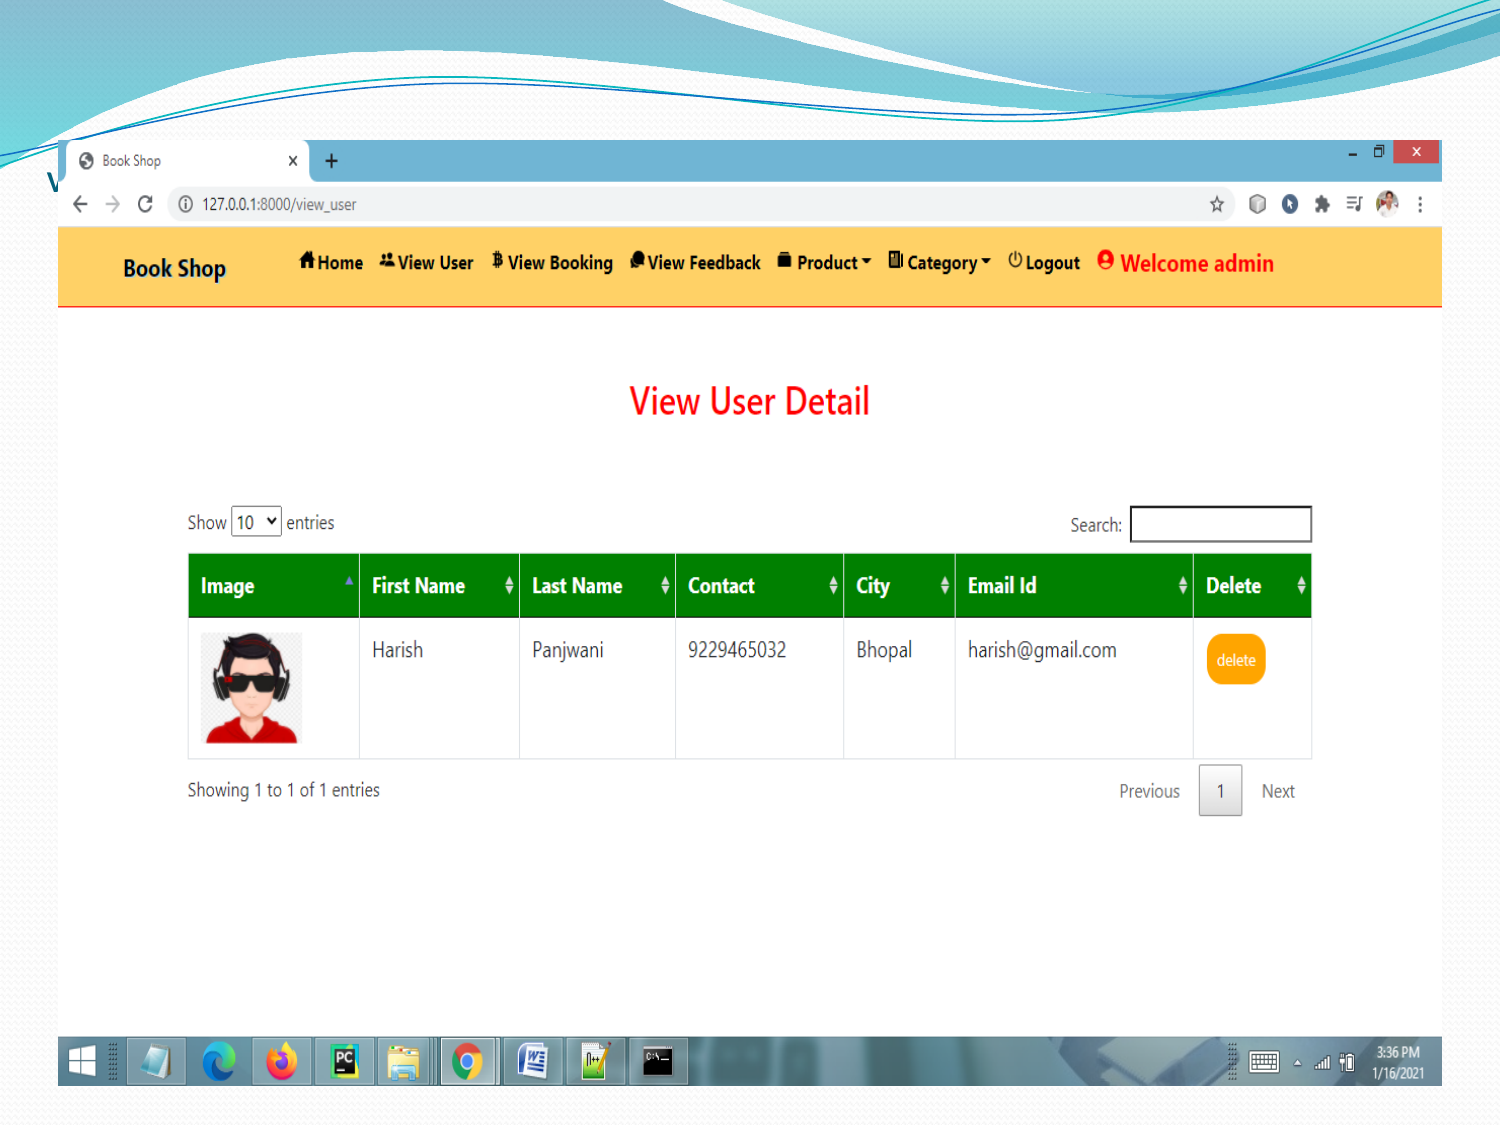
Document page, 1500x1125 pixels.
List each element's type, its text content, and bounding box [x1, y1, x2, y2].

title VIEW ALL REG. USERS PAGE [46, 115, 1426, 235]
picture [58, 140, 1442, 1086]
